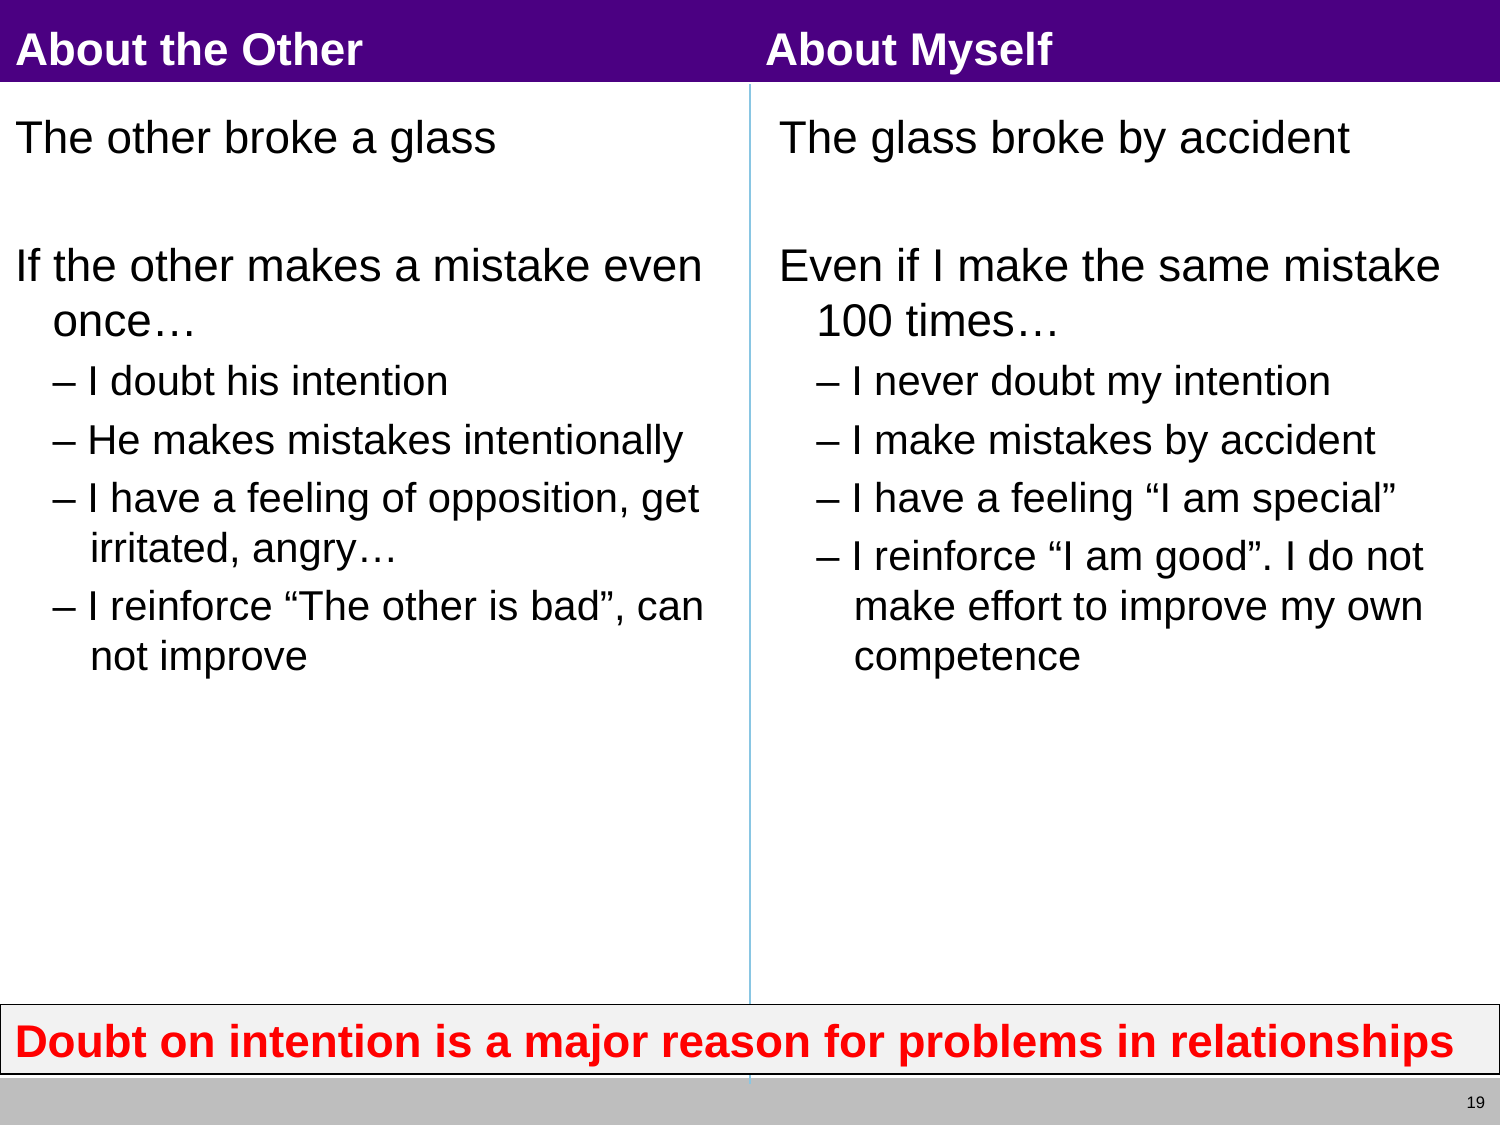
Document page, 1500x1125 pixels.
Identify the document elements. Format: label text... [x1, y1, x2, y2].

text_box Doubt on intention is a major reason for problems in relationships [0, 1004, 1500, 1075]
title About the Other About Myself [0, 12, 1500, 75]
list The glass broke by accident Even if I make the same mistake 100 times… – I never doubt my intention – I make mistakes by accident – I have a feeling “I am special” – I reinforce “I am good”. I do not make effort to improve my own competence [764, 99, 1500, 1004]
list The other broke a glass If the other makes a mistake even once… – I doubt his intention – He makes mistakes intentionally – I have a feeling of opposition, get irritated, angry… – I reinforce “The other is bad”, can not improve [0, 99, 740, 1004]
